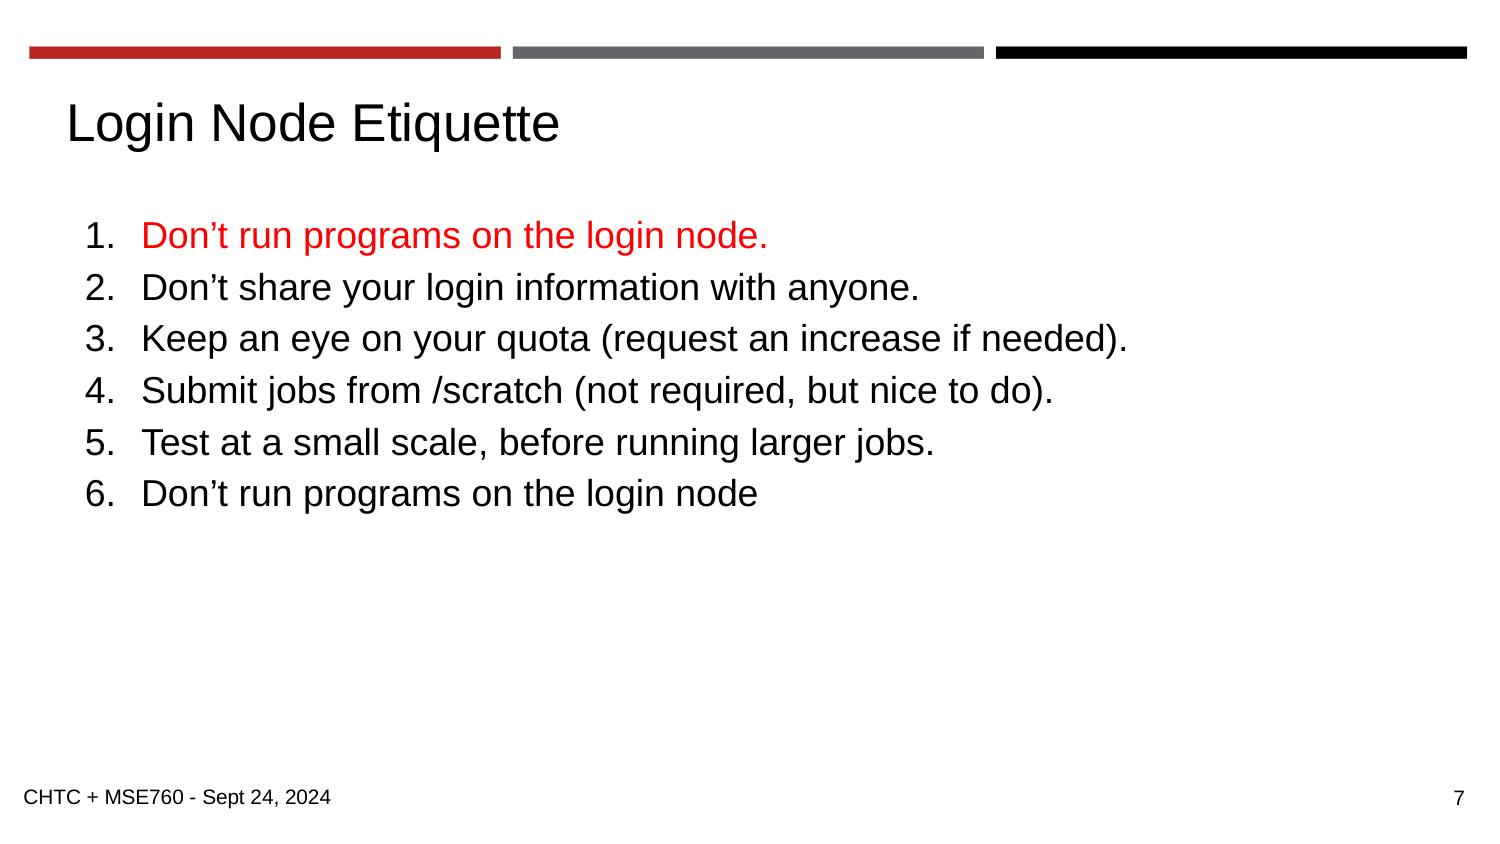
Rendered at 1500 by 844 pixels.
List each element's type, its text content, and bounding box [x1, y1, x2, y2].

picture [24, 41, 1475, 67]
slide_number 7 [1389, 764, 1480, 830]
title Login Node Etiquette [51, 72, 1449, 167]
list Don’t run programs on the login node. Don’t share your login information with anyone. Keep an eye on your quota (request an increase if needed). Submit jobs from /scratch (not required, but nice to do). Test at a small scale, before running larger jobs. Don’t run programs on the login node [51, 189, 1449, 750]
